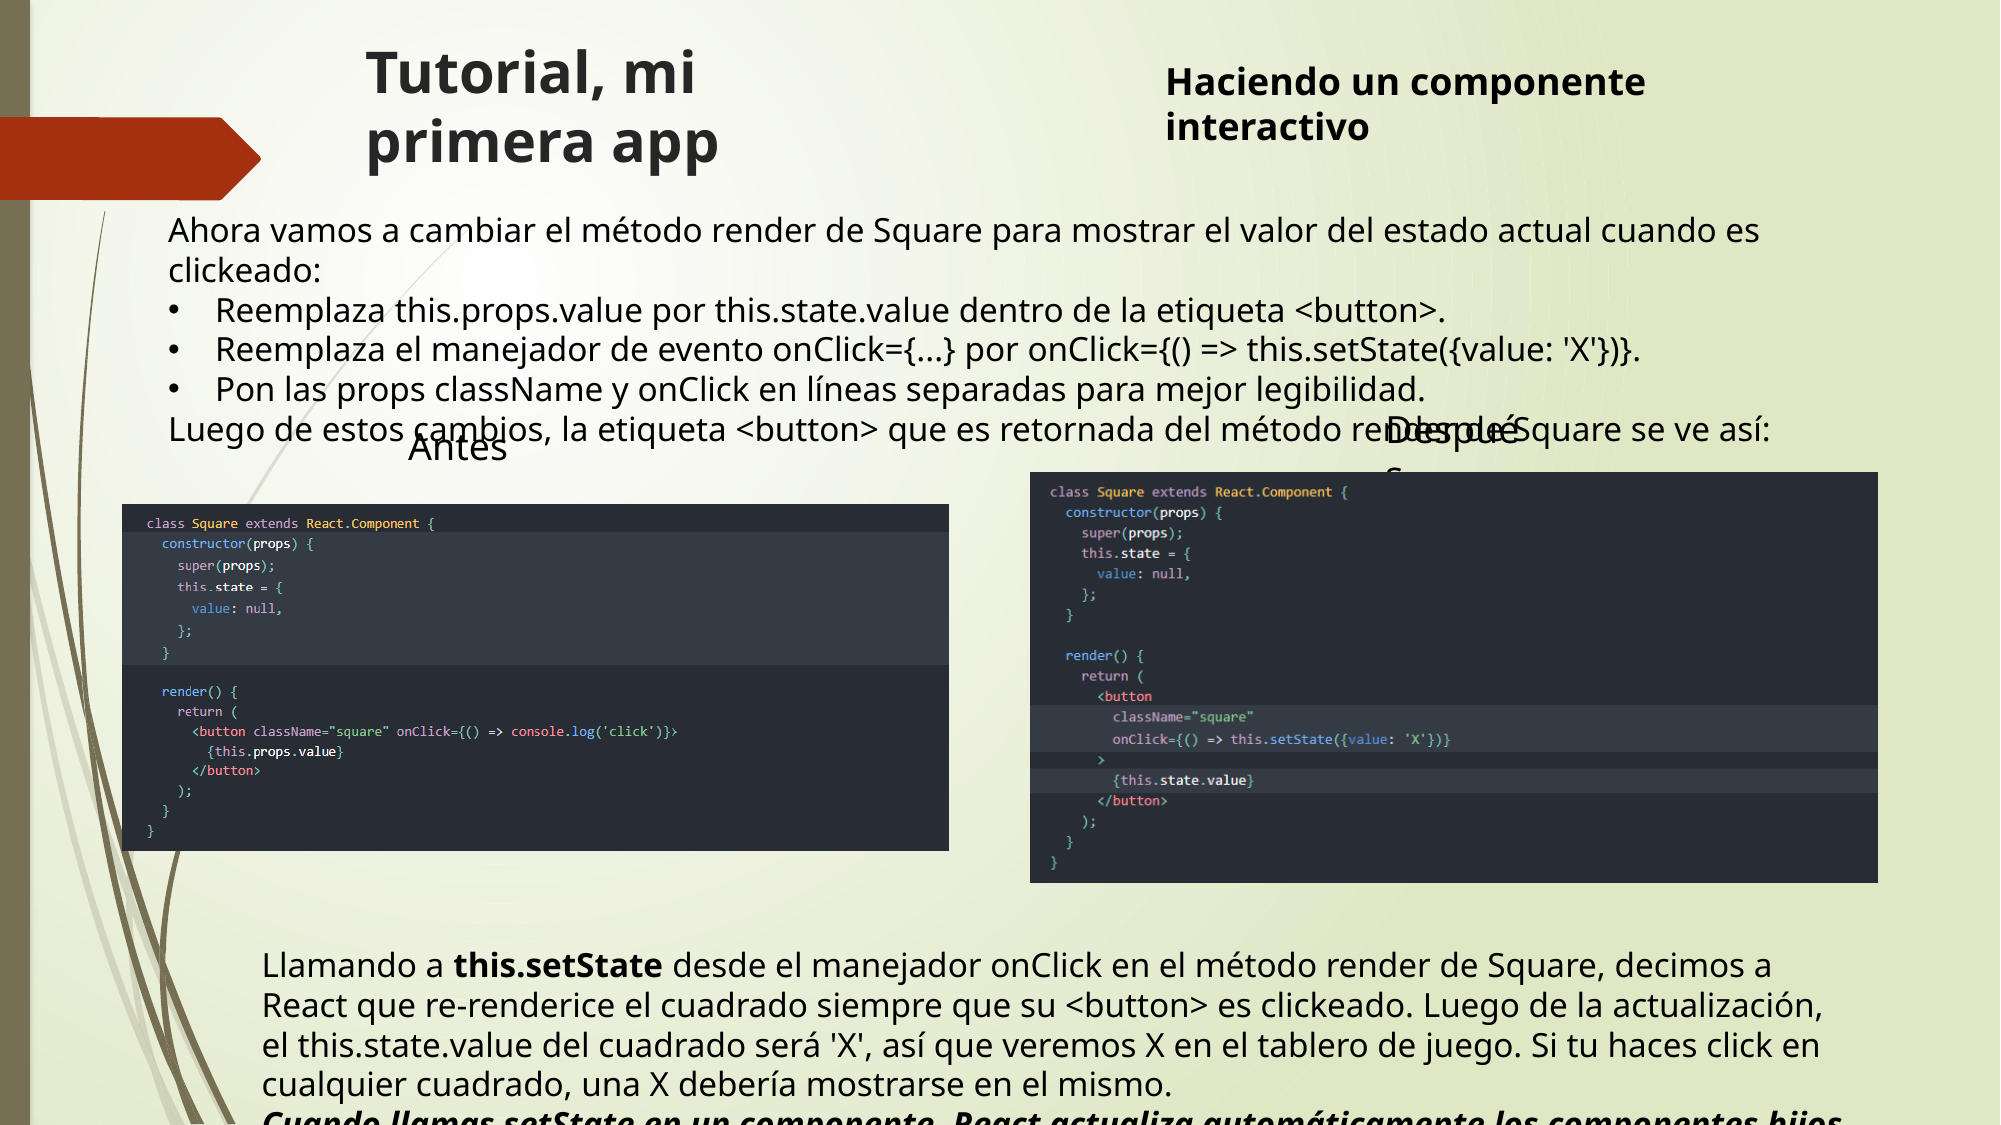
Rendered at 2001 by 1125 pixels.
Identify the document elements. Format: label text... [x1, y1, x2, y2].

text_box Después [1370, 399, 1538, 471]
text_box Llamando a this.setState desde el manejador onClick en el método render de Square, decimos a React que re-renderice el cuadrado siempre que su <button> es clickeado. Luego de la actualización, el this.state.value del cuadrado será 'X', así que veremos X en el tablero de juego. Si tu haces click en cualquier cuadrado, una X debería mostrarse en el mismo. Cuando llamas setState en un componente, React actualiza automáticamente los componentes hijos dentro del mismo también. [246, 936, 1861, 1125]
title Tutorial, mi primera app [350, 28, 889, 201]
text_box Haciendo un componente interactivo [1150, 50, 1872, 156]
text_box Antes [393, 415, 560, 476]
text_box Ahora vamos a cambiar el método render de Square para mostrar el valor del estado actual cuando es clickeado: Reemplaza this.props.value por this.state.value dentro de la etiqueta <button>. Reemplaza el manejador de evento onClick={...} por onClick={() => this.setState({value: 'X'})}. Pon las props className y onClick en líneas separadas para mejor legibilidad. Luego de estos cambios, la etiqueta <button> que es retornada del método render de Square se ve así: [153, 201, 1872, 456]
picture [122, 504, 949, 851]
picture [1029, 472, 1878, 883]
